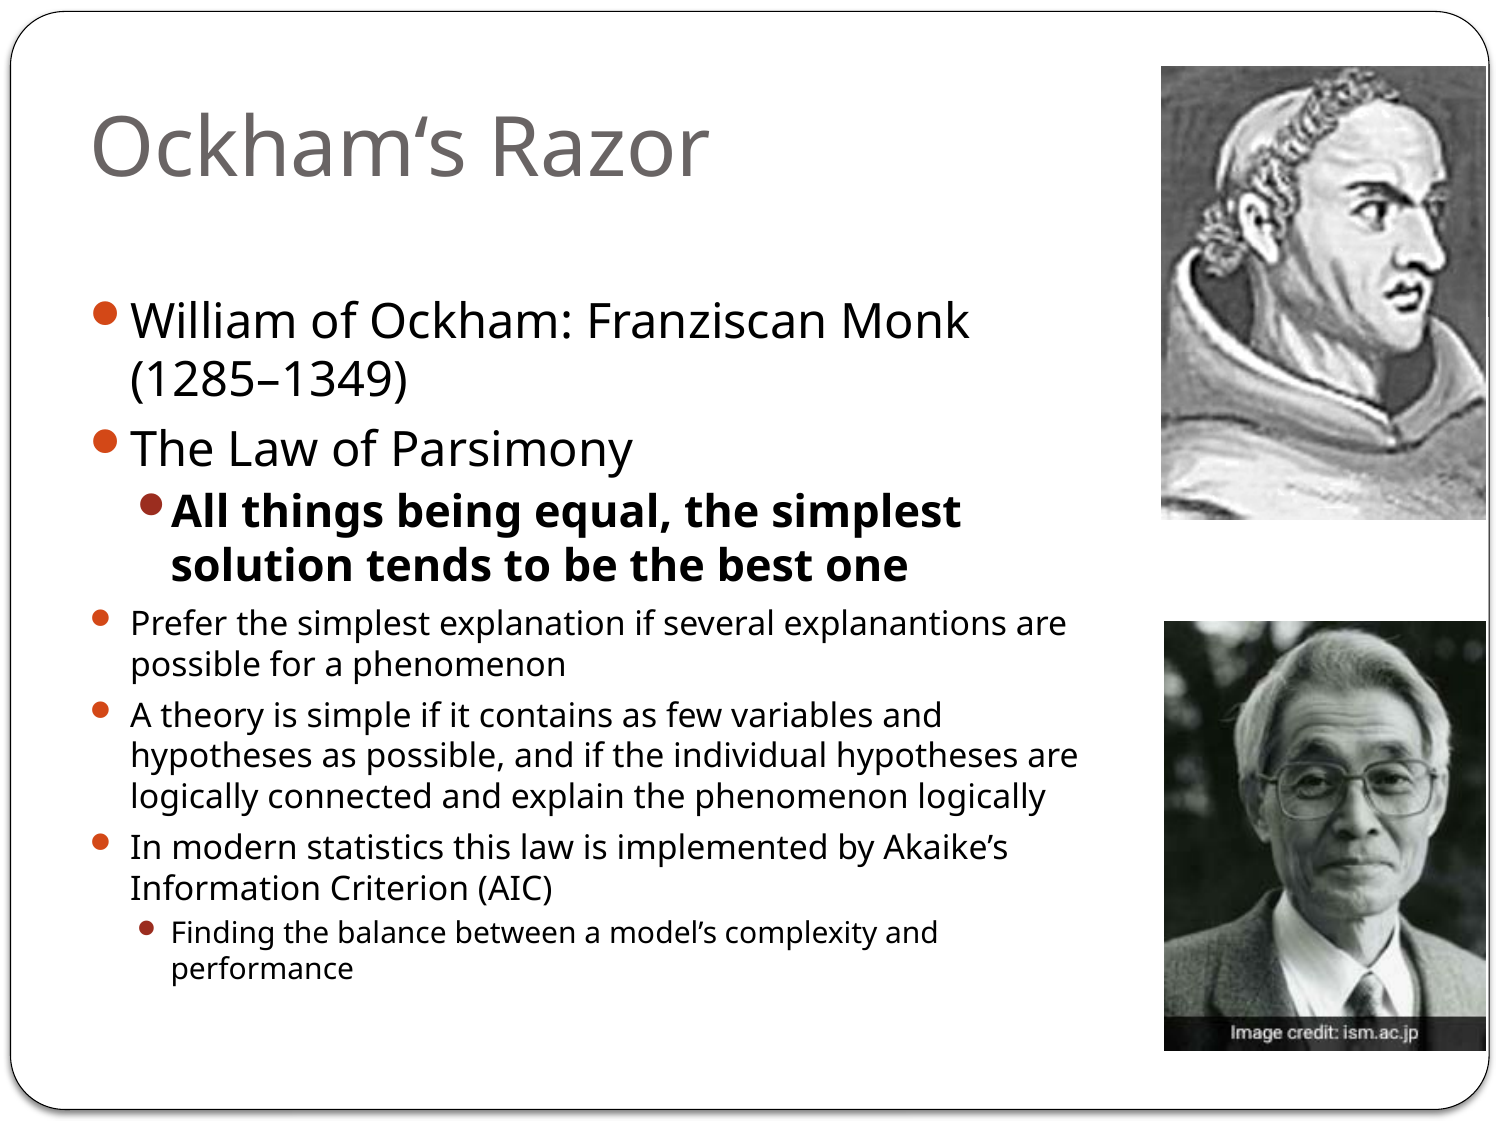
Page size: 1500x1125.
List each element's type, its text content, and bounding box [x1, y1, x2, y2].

list William of Ockham: Franziscan Monk (1285–1349) The Law of Parsimony All things being equal, the simplest solution tends to be the best one Prefer the simplest explanation if several explanantions are possible for a phenomenon A theory is simple if it contains as few variables and hypotheses as possible, and if the individual hypotheses are logically connected and explain the phenomenon logically In modern statistics this law is implemented by Akaike’s Information Criterion (AIC) Finding the balance between a model’s complexity and performance [75, 282, 1117, 1006]
picture [1160, 66, 1487, 520]
title Ockham‘s Razor [75, 20, 1313, 209]
picture [1163, 621, 1487, 1051]
